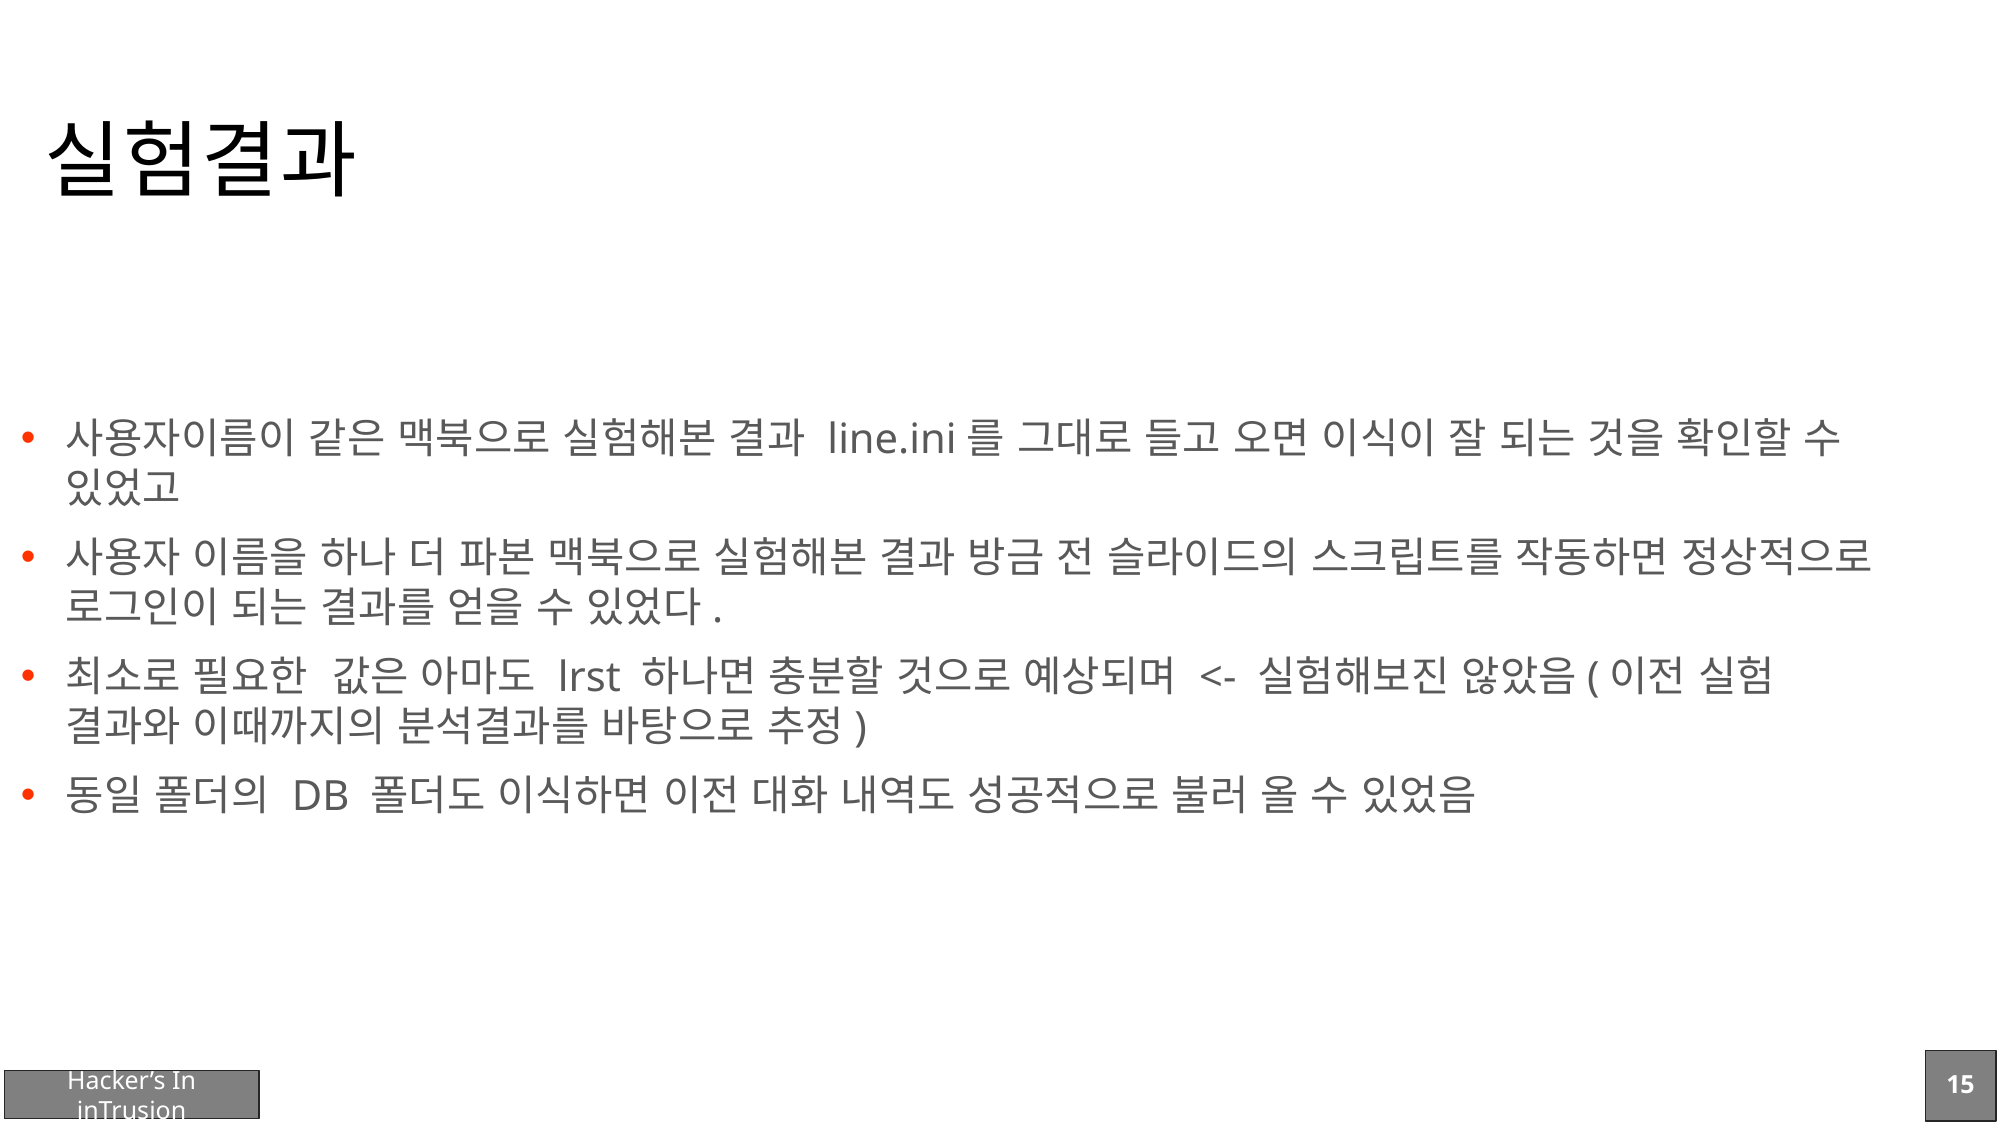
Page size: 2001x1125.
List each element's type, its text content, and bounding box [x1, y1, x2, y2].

slide_number 15 [1925, 1050, 1997, 1122]
text_box 사용자이름이 같은 맥북으로 실험해본 결과 line.ini를 그대로 들고 오면 이식이 잘 되는 것을 확인할 수 있었고 사용자 이름을 하나 더 파본 맥북으로 실험해본 결과 방금 전 슬라이드의 스크립트를 작동하면 정상적으로 로그인이 되는 결과를 얻을 수 있었다. 최소로 필요한 값은 아마도 lrst 하나면 충분할 것으로 예상되며 <- 실험해보진 않았음(이전 실험 결과와 이때까지의 분석결과를 바탕으로 추정) 동일 폴더의 DB 폴더도 이식하면 이전 대화 내역도 성공적으로 불러 올 수 있었음 [5, 166, 1891, 1064]
footer Hacker’s In inTrusion [4, 1070, 260, 1119]
title 실험결과 [29, 54, 1755, 166]
